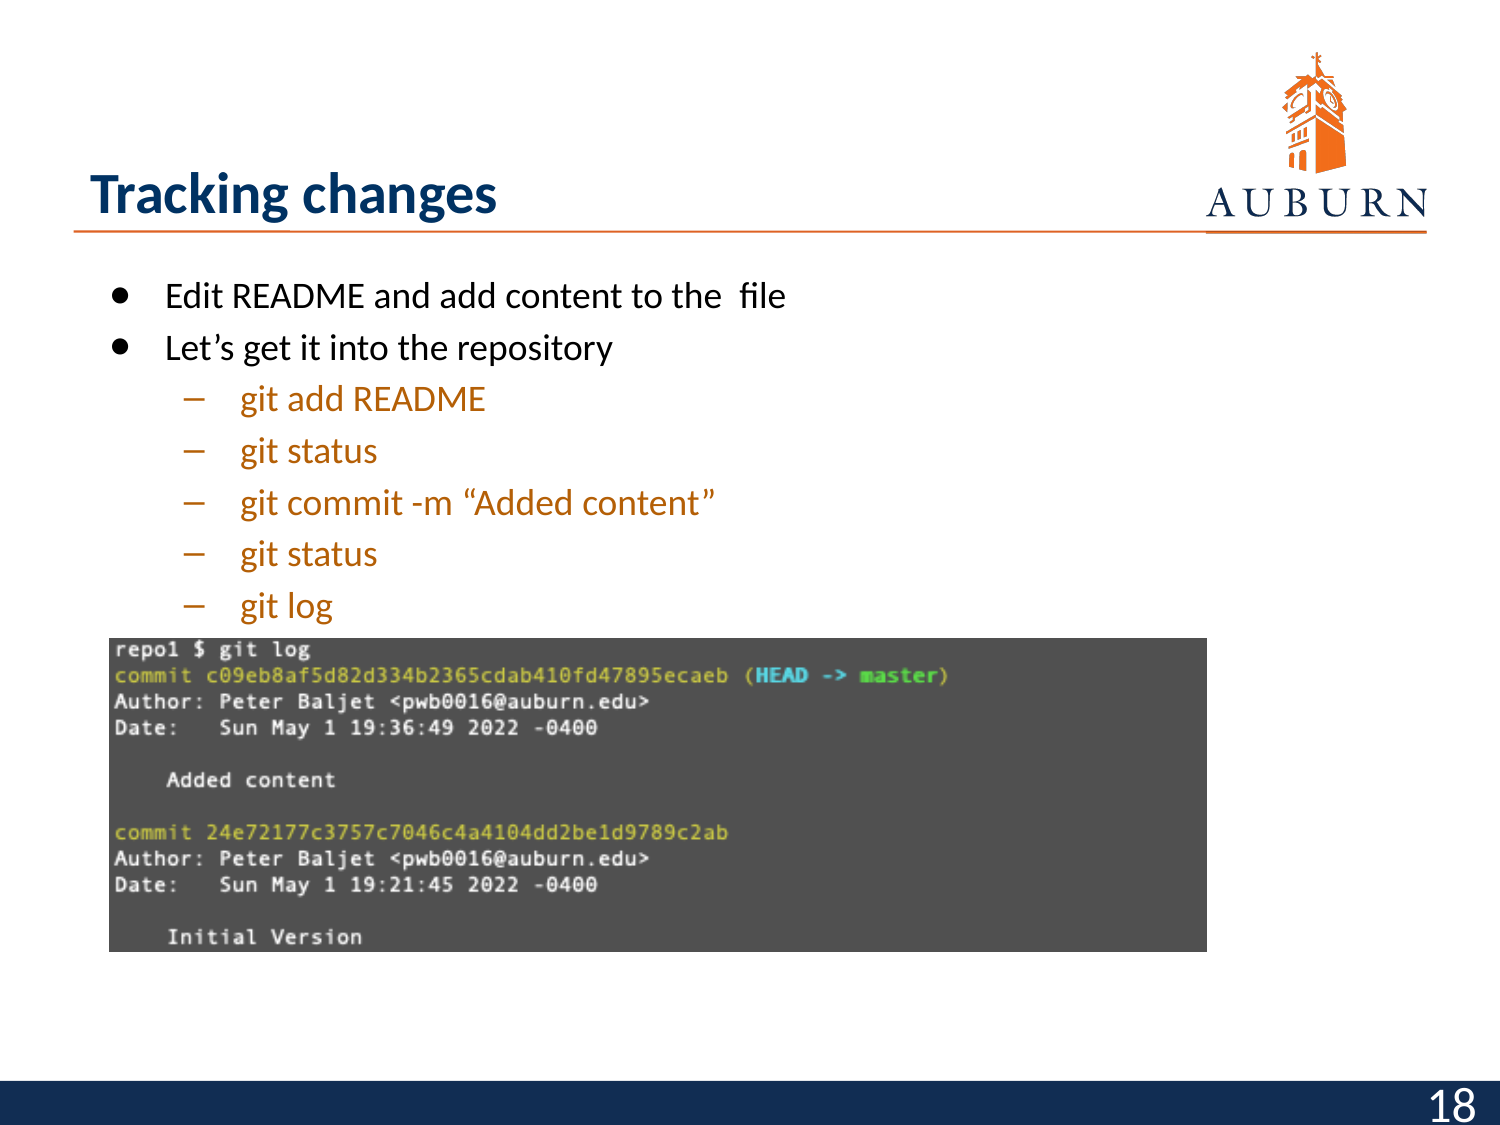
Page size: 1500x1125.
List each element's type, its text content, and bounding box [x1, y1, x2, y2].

list Edit README and add content to the file Let’s get it into the repository git add README git status git commit -m “Added content” git status git log [75, 256, 1425, 999]
title Tracking changes [75, 45, 1216, 233]
picture [1205, 52, 1427, 242]
slide_number ‹#› [1154, 1080, 1492, 1125]
picture [108, 637, 1207, 952]
